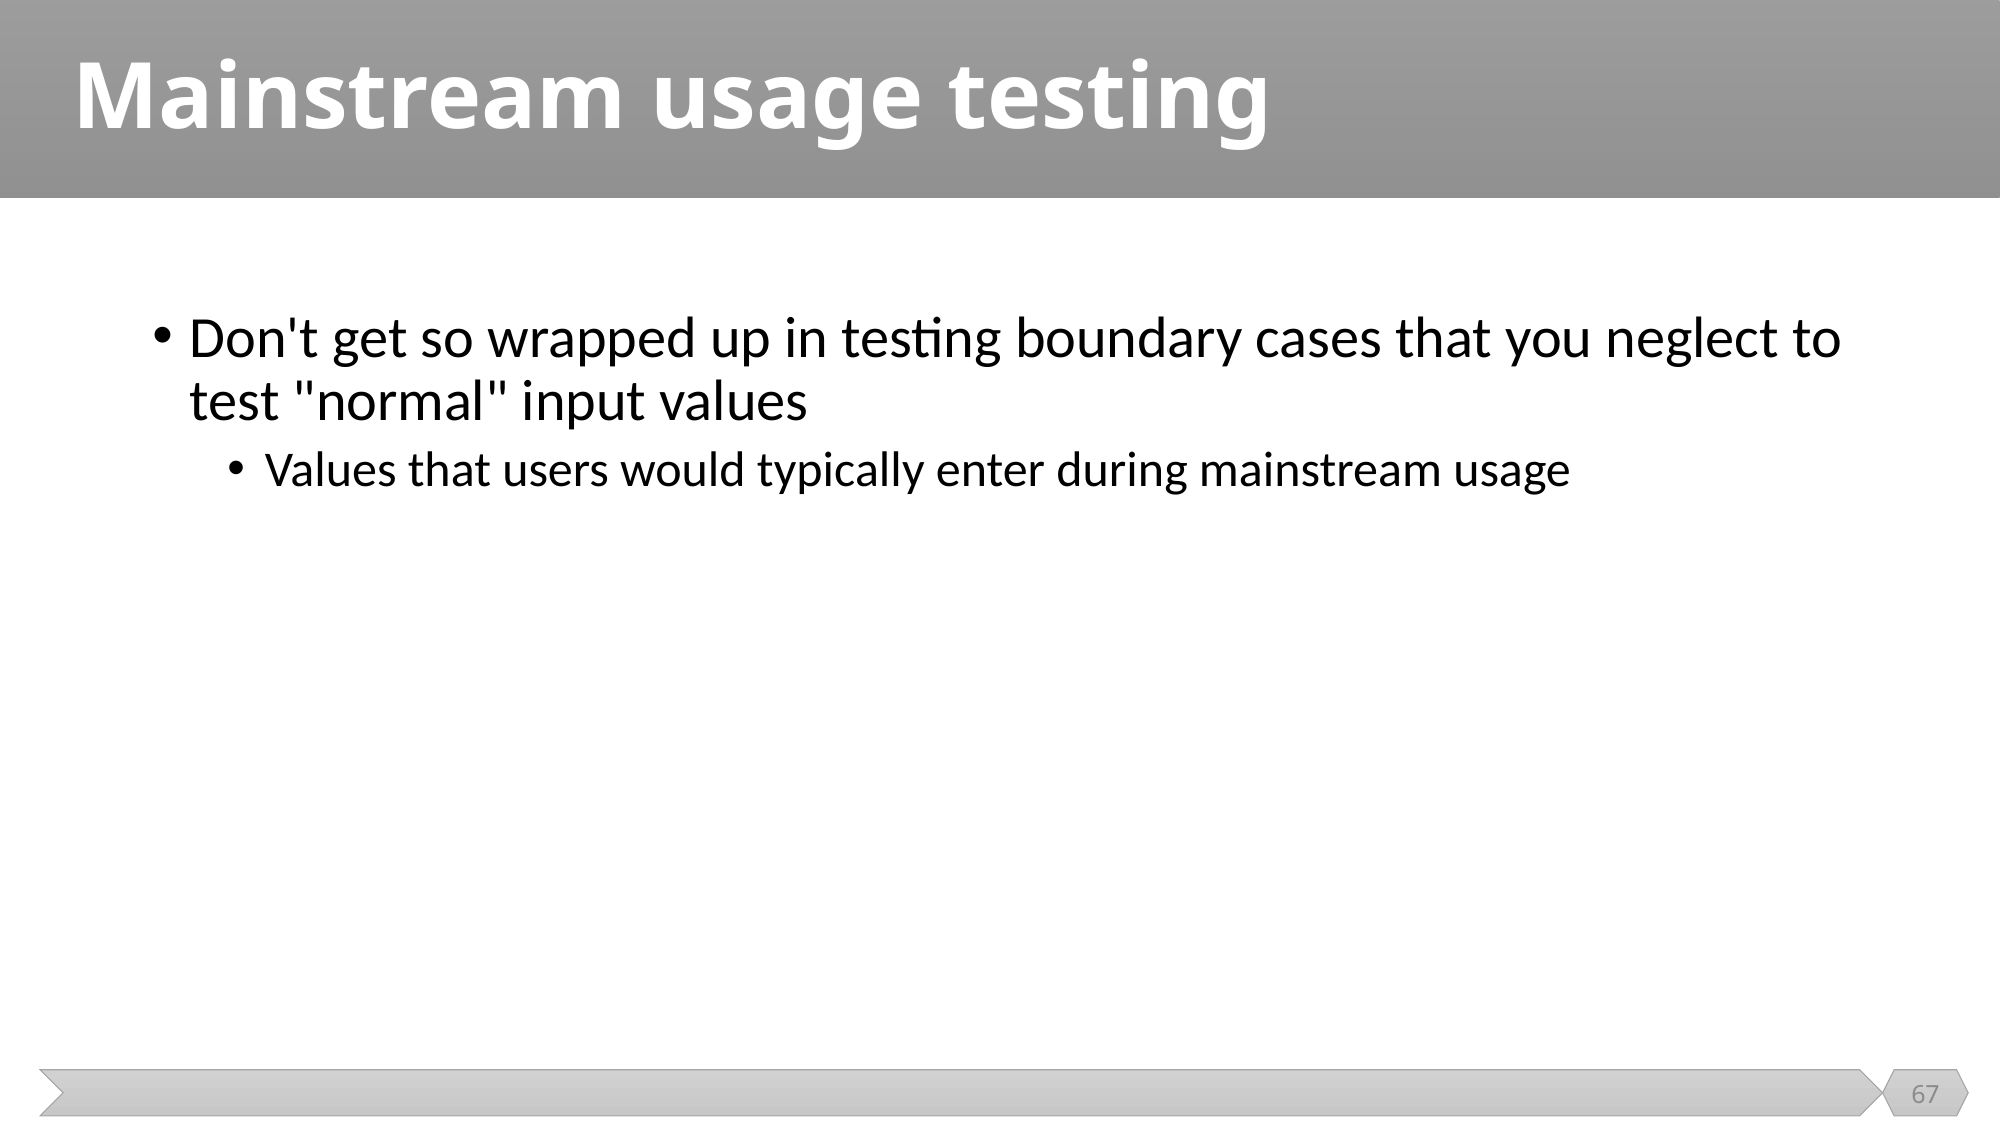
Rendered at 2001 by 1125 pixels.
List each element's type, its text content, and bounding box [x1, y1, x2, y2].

list Don't get so wrapped up in testing boundary cases that you neglect to test "normal" input values Values that users would typically enter during mainstream usage [137, 299, 1863, 1014]
title Mainstream usage testing [56, 0, 1969, 199]
slide_number 67 [1882, 1065, 1969, 1125]
